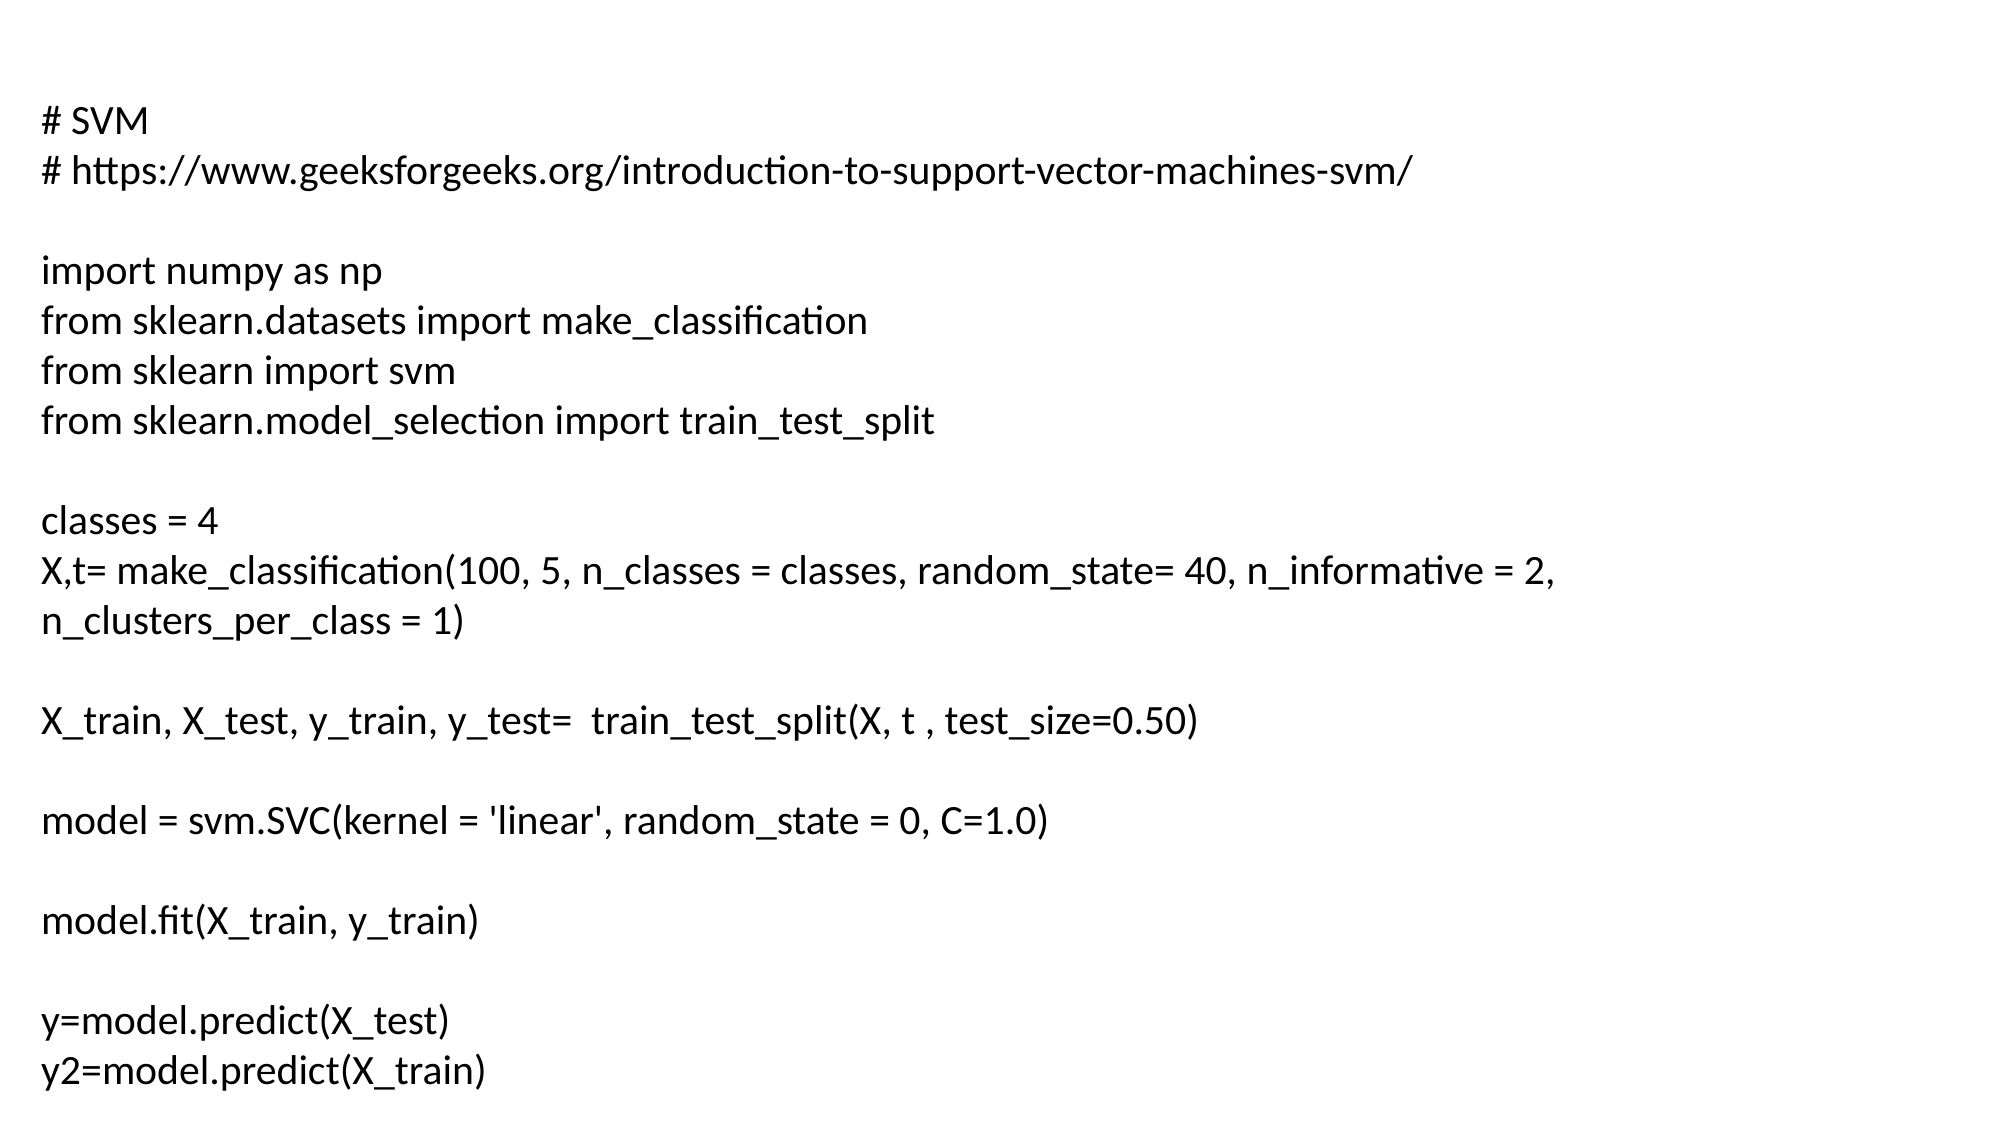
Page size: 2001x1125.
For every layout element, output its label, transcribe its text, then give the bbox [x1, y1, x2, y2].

text_box # SVM # https://www.geeksforgeeks.org/introduction-to-support-vector-machines-svm/ import numpy as np from sklearn.datasets import make_classification from sklearn import svm from sklearn.model_selection import train_test_split classes = 4 X,t= make_classification(100, 5, n_classes = classes, random_state= 40, n_informative = 2, n_clusters_per_class = 1) X_train, X_test, y_train, y_test= train_test_split(X, t , test_size=0.50) model = svm.SVC(kernel = 'linear', random_state = 0, C=1.0) model.fit(X_train, y_train) y=model.predict(X_test) y2=model.predict(X_train) [26, 35, 1904, 1125]
